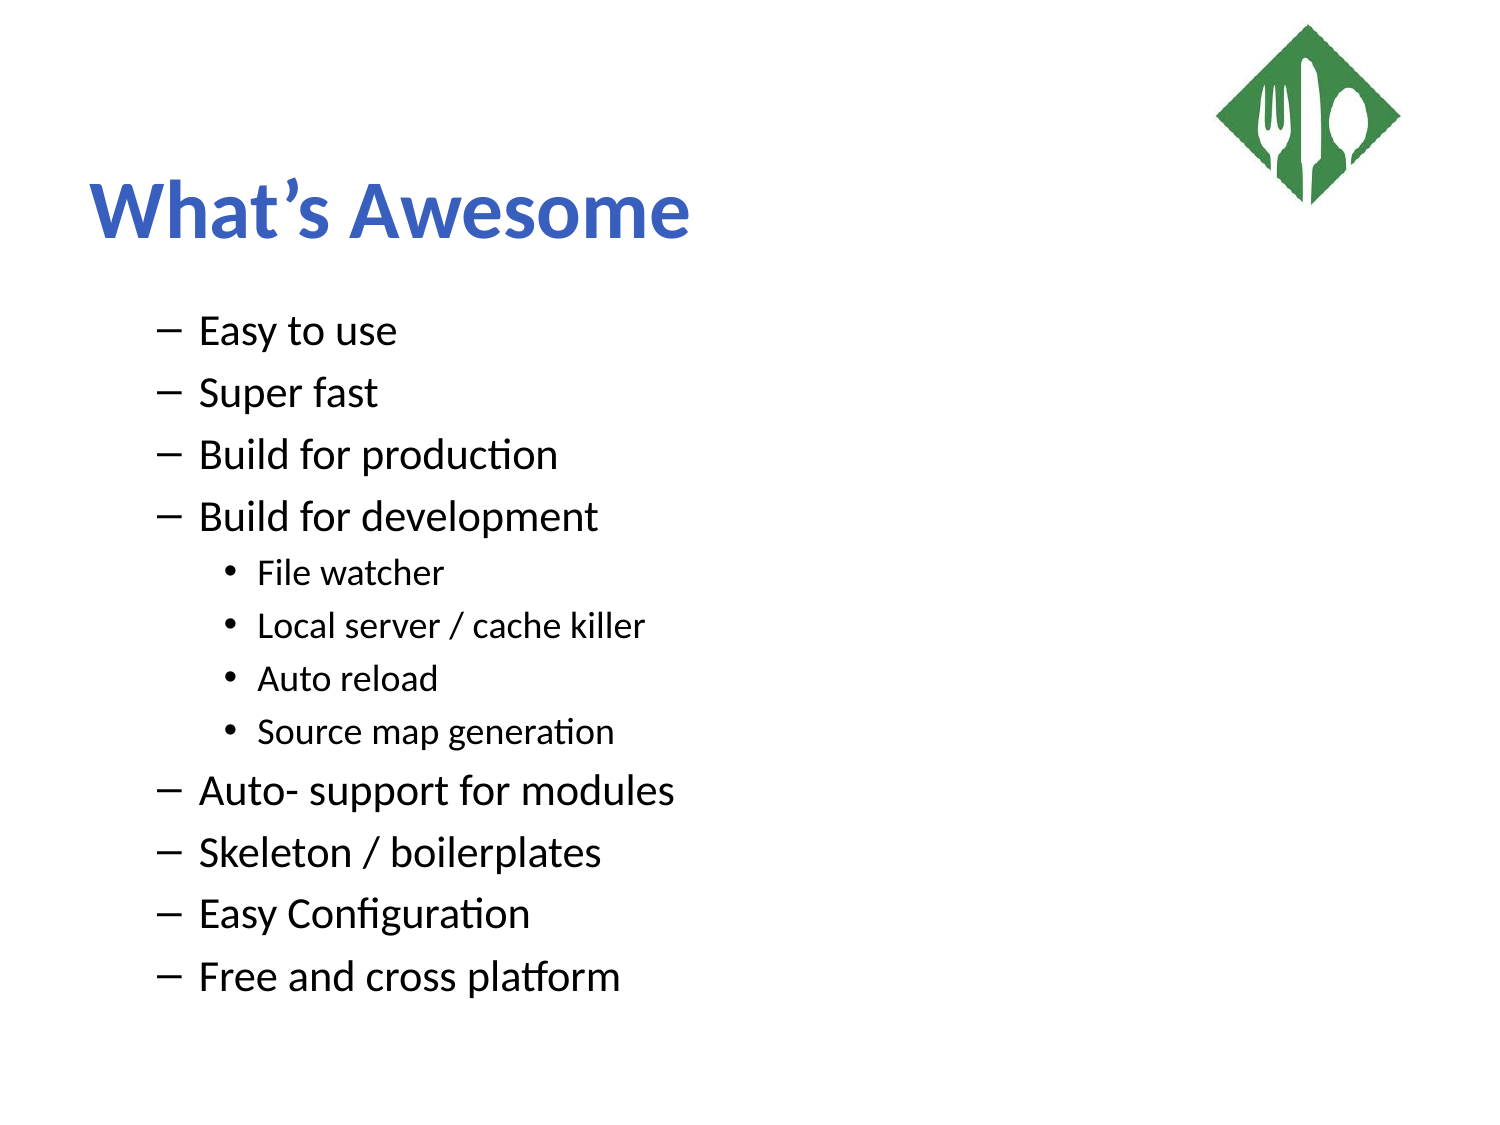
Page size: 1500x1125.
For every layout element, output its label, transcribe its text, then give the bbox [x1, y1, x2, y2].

title What’s Awesome [75, 148, 1425, 293]
picture [1213, 21, 1402, 148]
list Easy to use Super fast Build for production Build for development File watcher Local server / cache killer Auto reload Source map generation Auto- support for modules Skeleton / boilerplates Easy Configuration Free and cross platform [75, 293, 1425, 1012]
